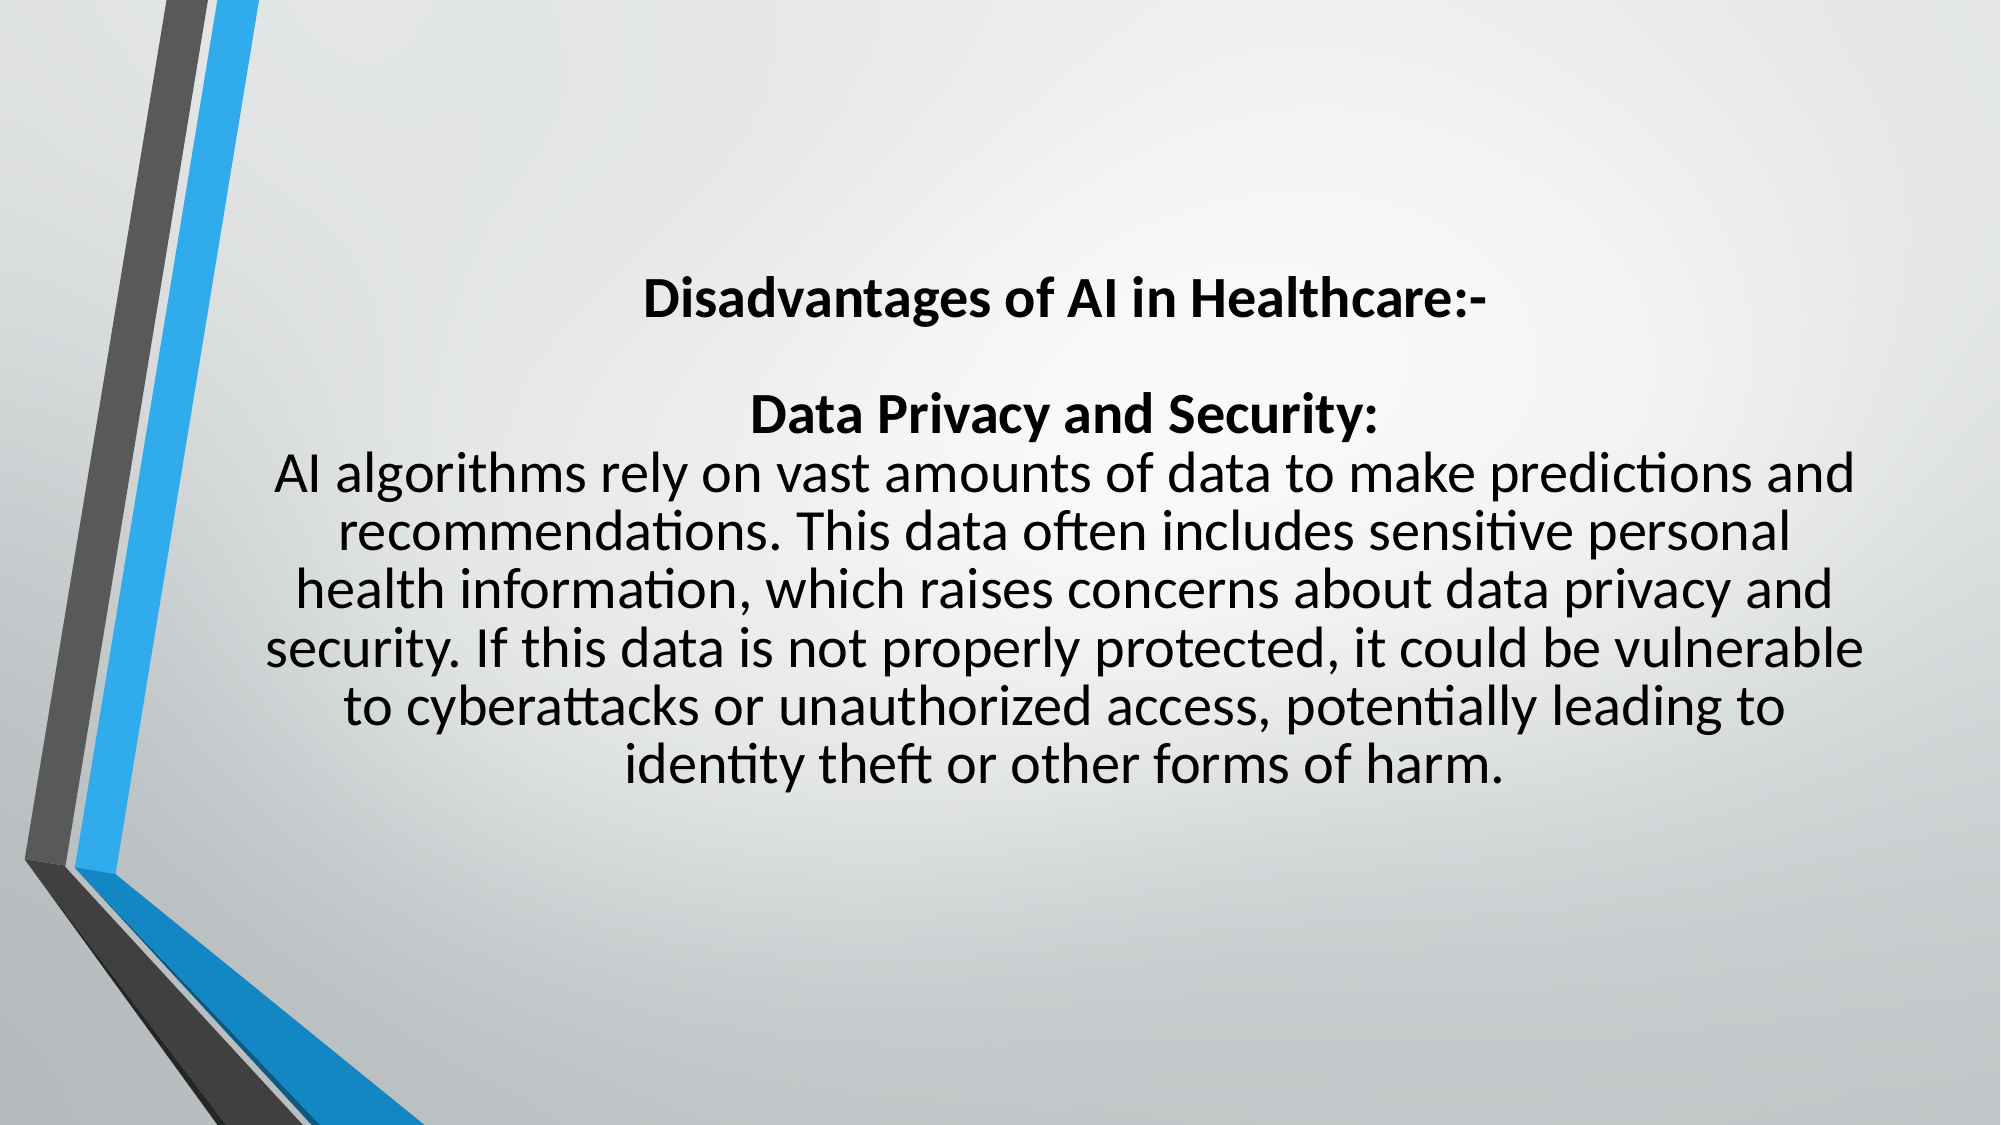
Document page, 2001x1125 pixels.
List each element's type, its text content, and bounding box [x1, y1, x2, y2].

title Disadvantages of AI in Healthcare:- Data Privacy and Security: AI algorithms rely on vast amounts of data to make predictions and recommendations. This data often includes sensitive personal health information, which raises concerns about data privacy and security. If this data is not properly protected, it could be vulnerable to cyberattacks or unauthorized access, potentially leading to identity theft or other forms of harm. [243, 112, 1887, 1083]
